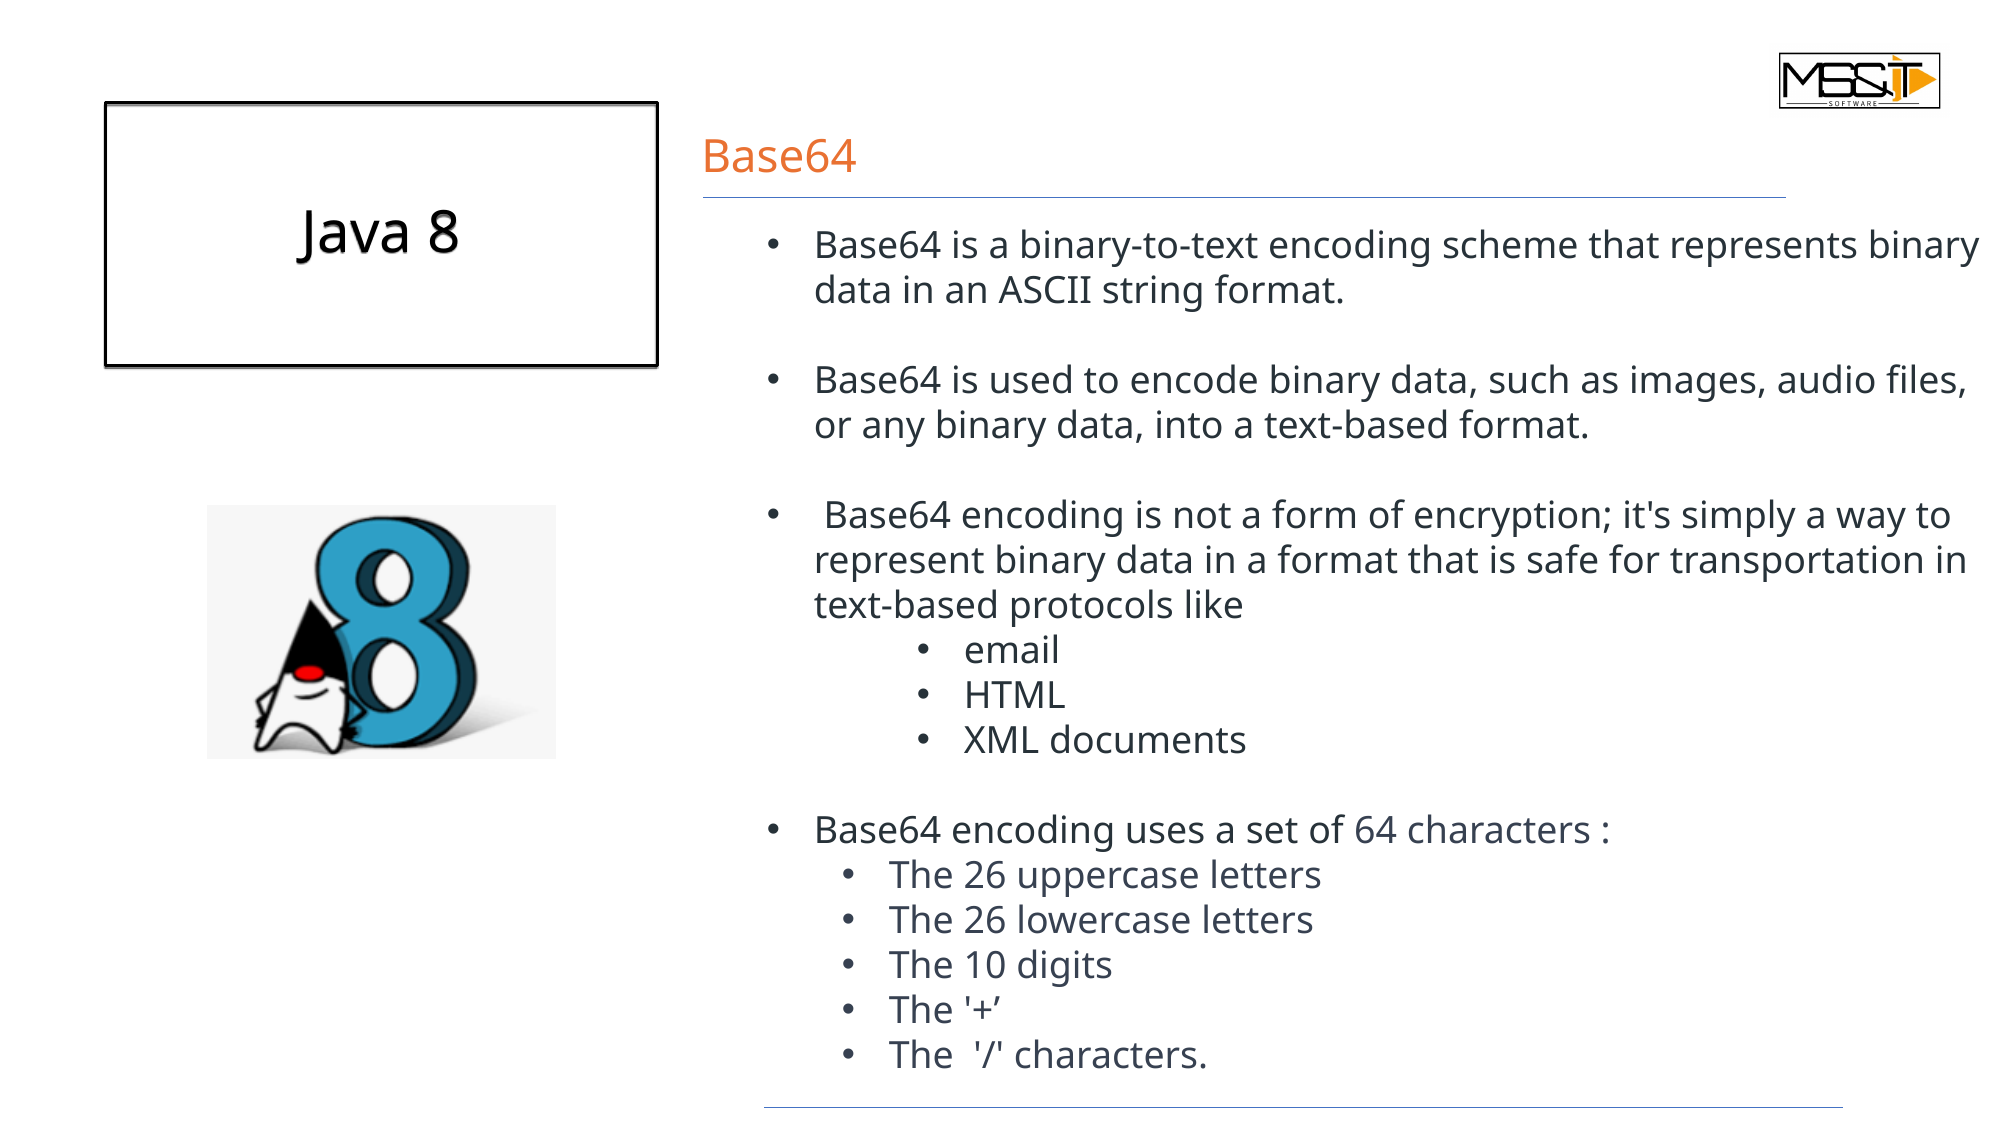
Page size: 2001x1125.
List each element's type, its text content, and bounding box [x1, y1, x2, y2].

picture [206, 505, 557, 760]
picture [1769, 43, 1950, 118]
text_box Base64 [686, 118, 1119, 189]
title Java 8 [105, 102, 658, 366]
text_box Base64 is a binary-to-text encoding scheme that represents binary data in an ASCII string format. Base64 is used to encode binary data, such as images, audio files, or any binary data, into a text-based format. Base64 encoding is not a form of encryption; it's simply a way to represent binary data in a format that is safe for transportation in text-based protocols like email HTML XML documents Base64 encoding uses a set of 64 characters : The 26 uppercase letters The 26 lowercase letters The 10 digits The '+’ The '/' characters. [751, 213, 2000, 1084]
